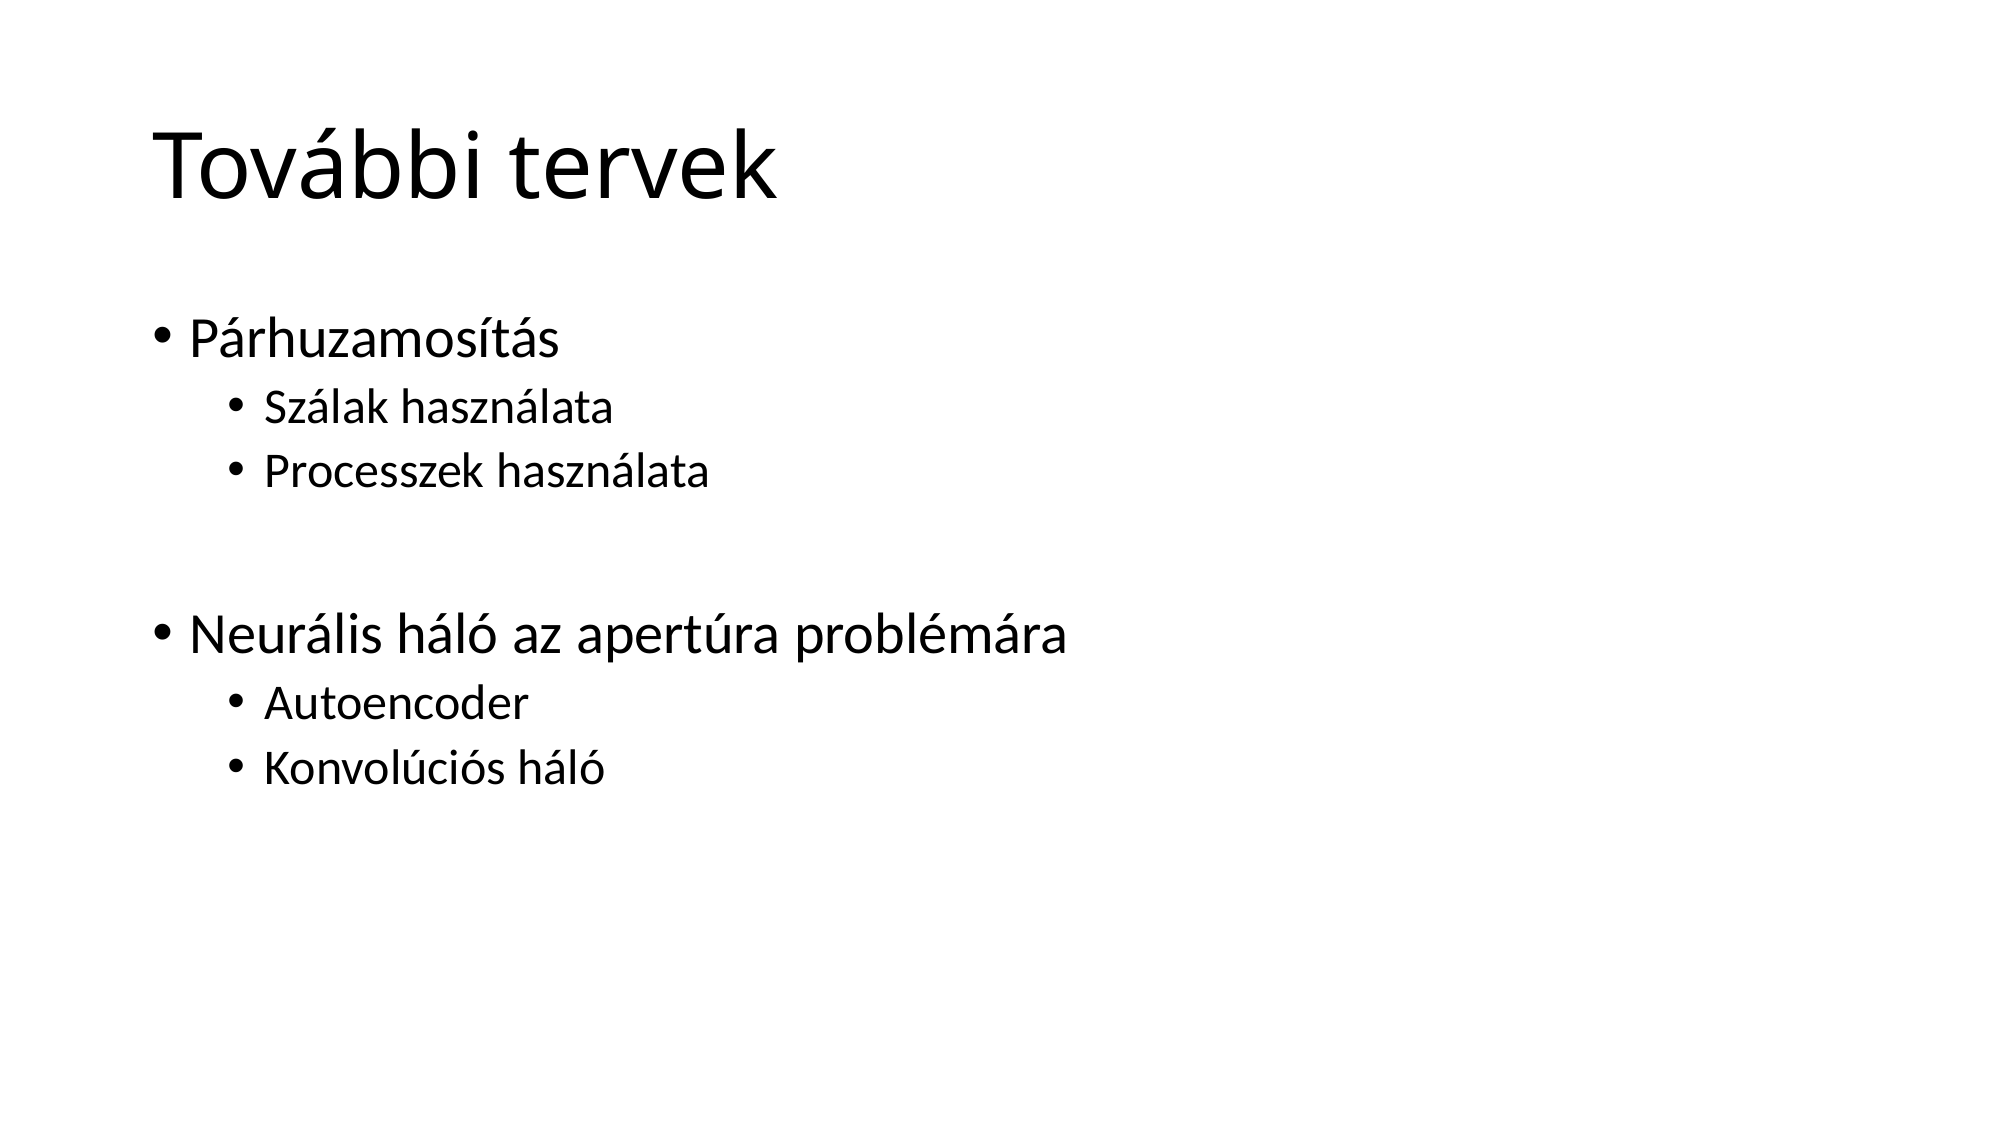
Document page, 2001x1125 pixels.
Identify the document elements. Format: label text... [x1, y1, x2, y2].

title További tervek [137, 59, 1863, 278]
list Párhuzamosítás Szálak használata Processzek használata Neurális háló az apertúra problémára Autoencoder Konvolúciós háló [137, 299, 1863, 1014]
